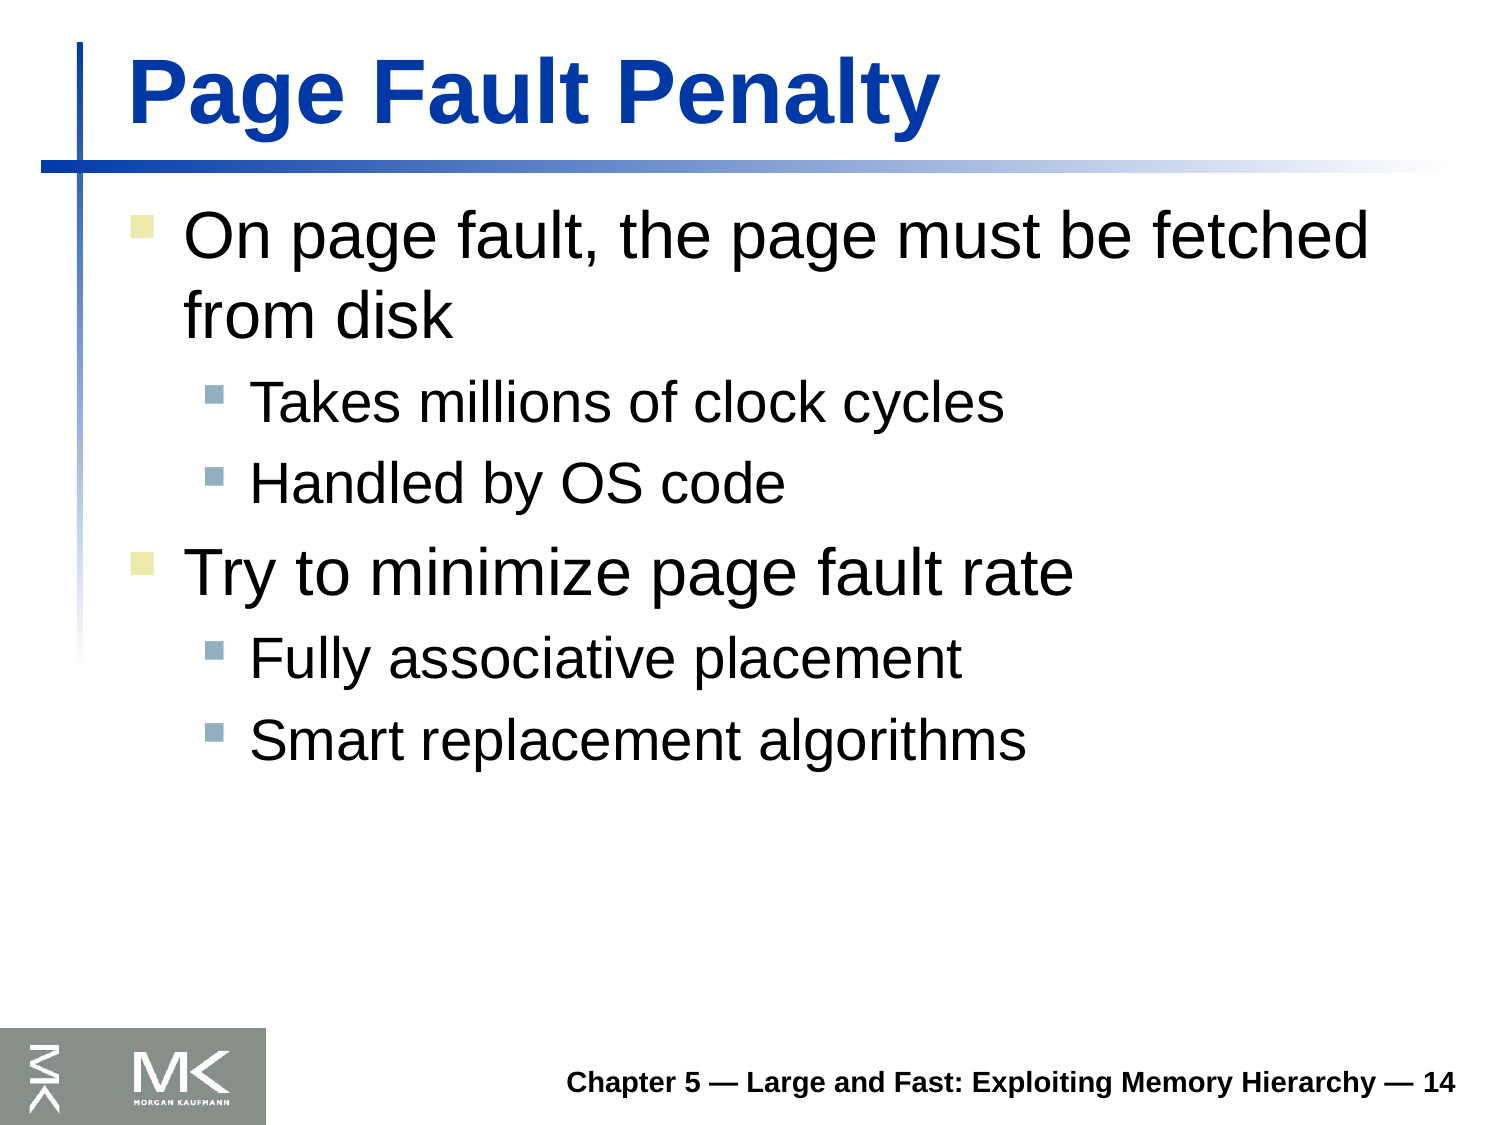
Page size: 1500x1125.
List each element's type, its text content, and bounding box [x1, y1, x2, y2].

list On page fault, the page must be fetched from disk Takes millions of clock cycles Handled by OS code Try to minimize page fault rate Fully associative placement Smart replacement algorithms [112, 184, 1469, 1024]
picture [0, 1028, 266, 1125]
title Page Fault Penalty [112, 23, 1468, 149]
footer Chapter 5 — Large and Fast: Exploiting Memory Hierarchy — 14 [277, 1046, 1471, 1106]
